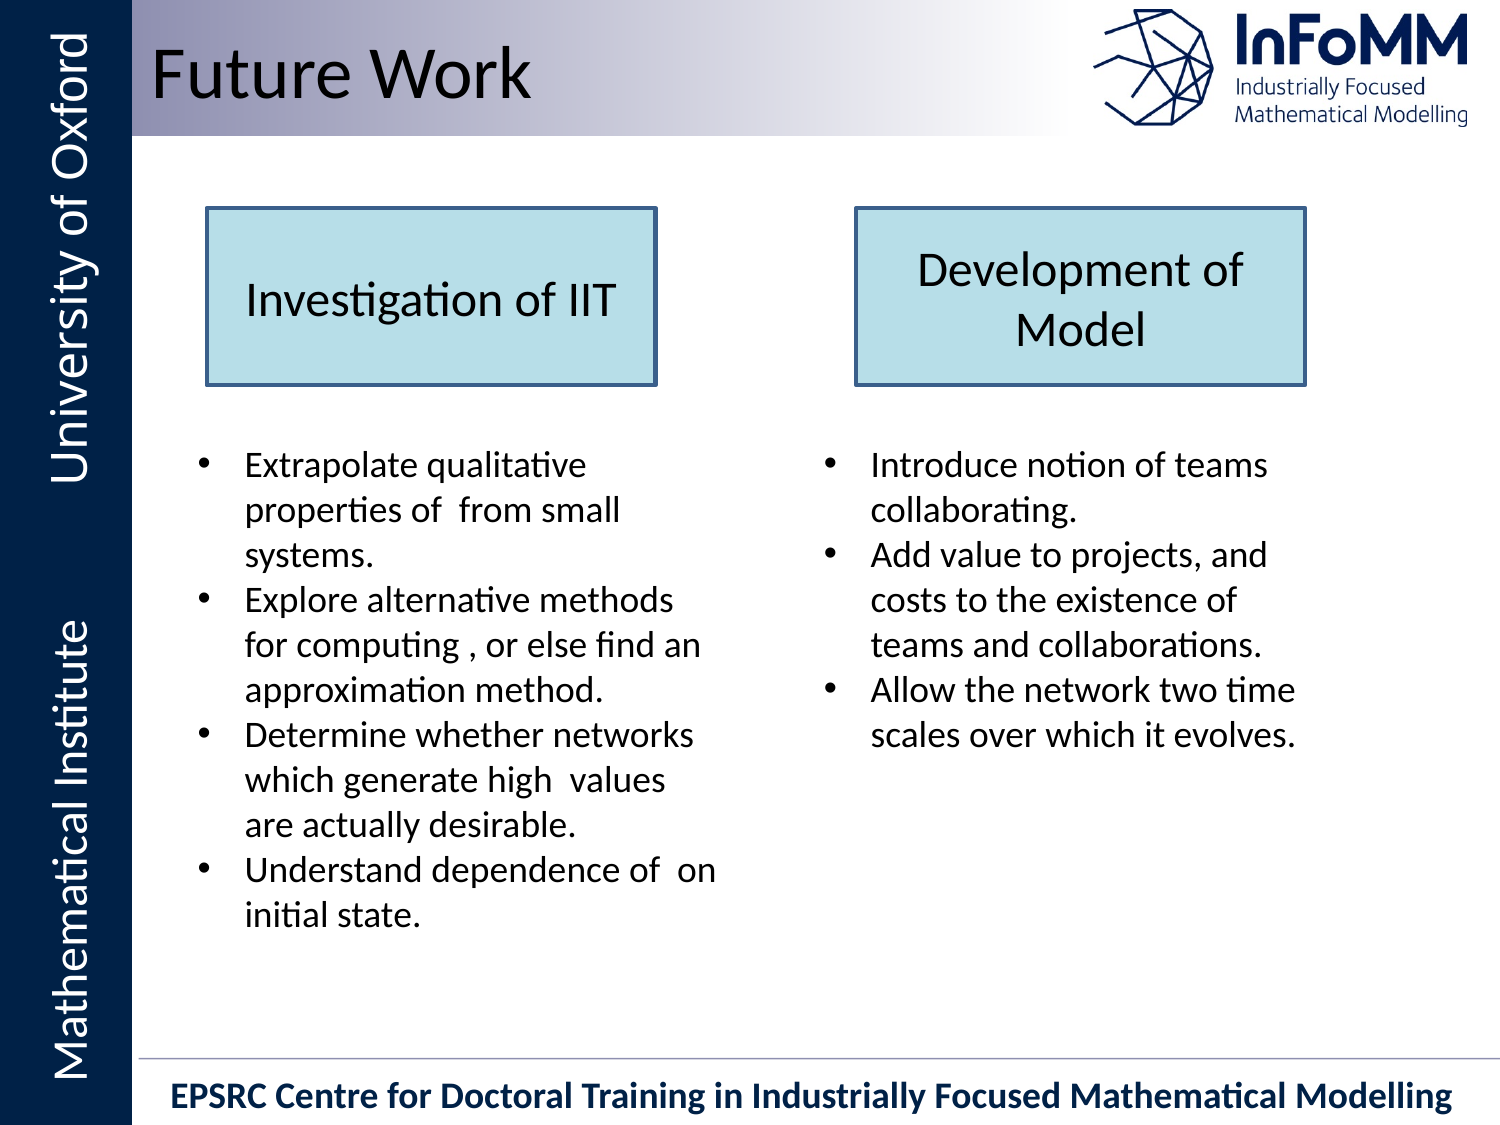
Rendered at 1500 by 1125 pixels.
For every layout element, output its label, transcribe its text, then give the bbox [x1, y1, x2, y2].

picture [1093, 9, 1467, 127]
text_box Future Work [137, 16, 1034, 121]
text_box Investigation of IIT [205, 206, 658, 387]
text_box Development of Model [854, 206, 1307, 387]
text_box Introduce notion of teams collaborating. Add value to projects, and costs to the existence of teams and collaborations. Allow the network two time scales over which it evolves. [809, 432, 1341, 763]
